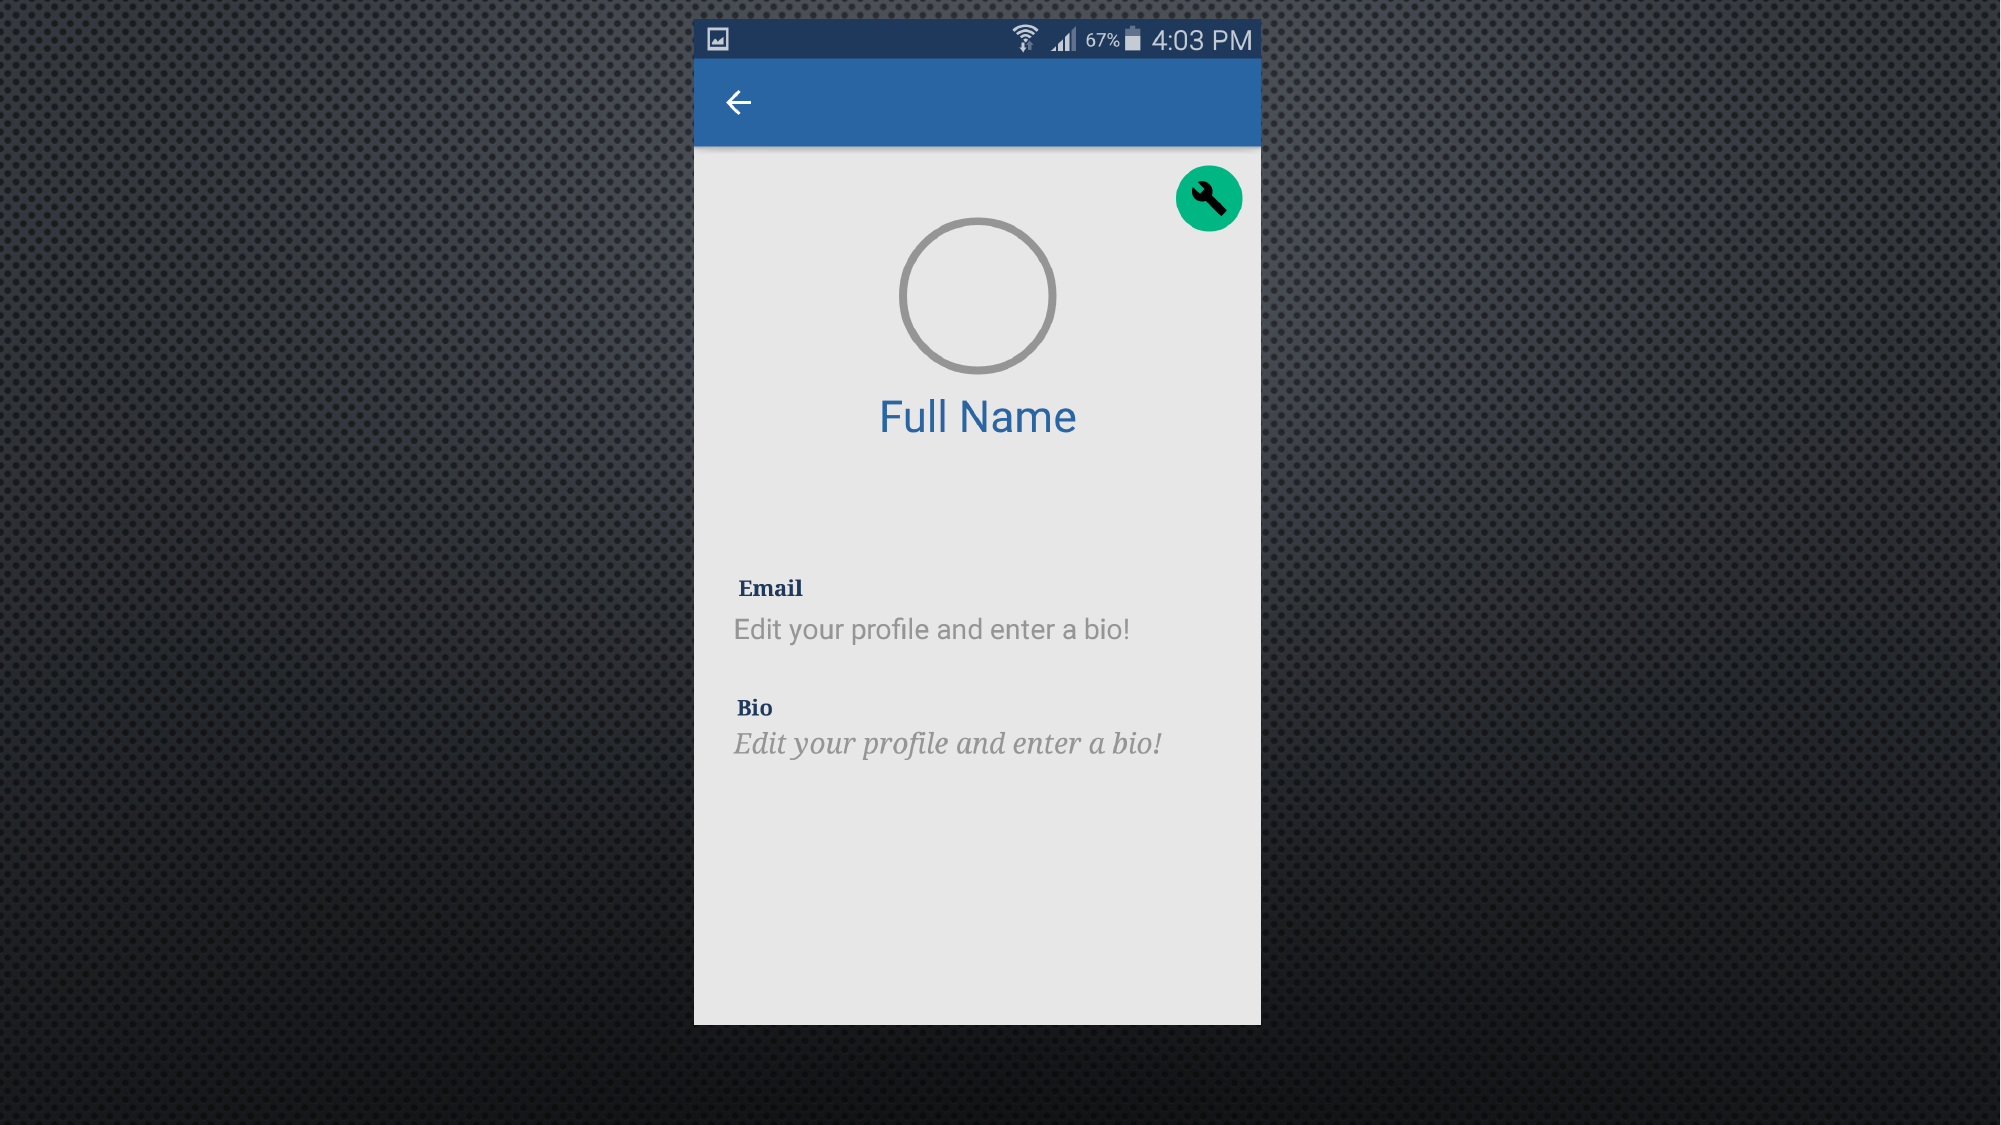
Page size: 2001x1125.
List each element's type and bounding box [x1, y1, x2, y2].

picture [694, 19, 1261, 1026]
